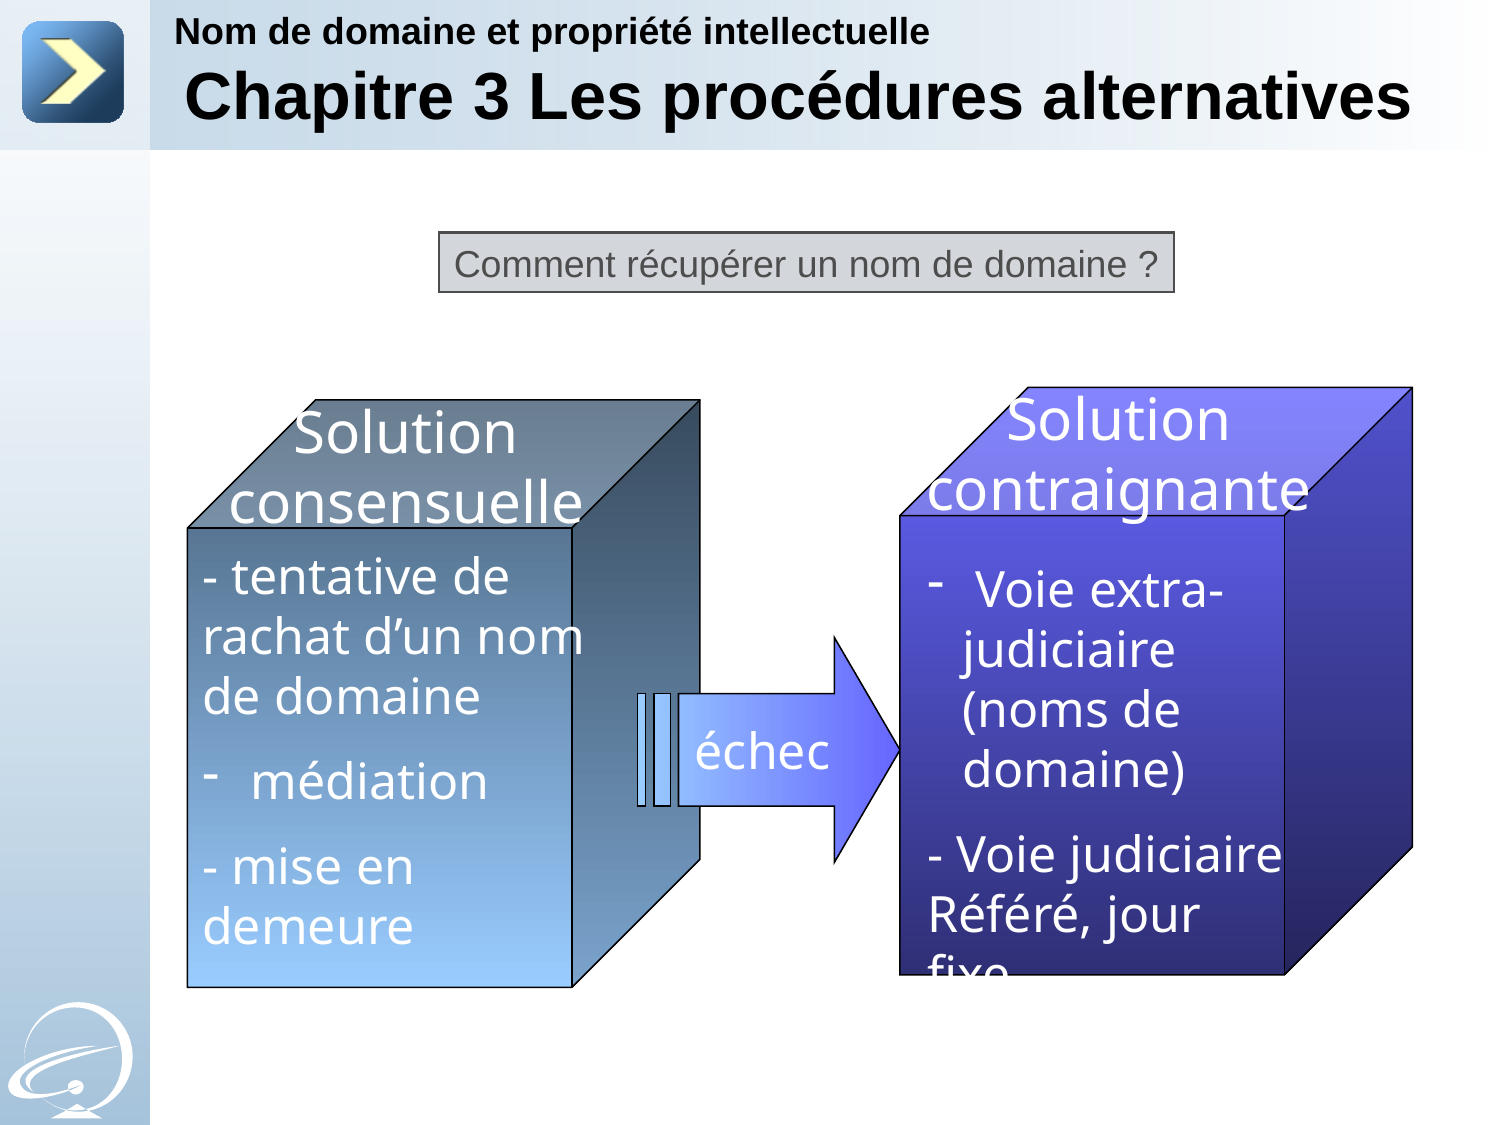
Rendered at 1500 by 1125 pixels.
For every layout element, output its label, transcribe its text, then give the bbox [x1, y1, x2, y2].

text_box Solution contraignante [887, 374, 1350, 530]
text_box [637, 693, 646, 807]
picture [21, 19, 129, 127]
text_box [899, 530, 1285, 975]
text_box [678, 637, 899, 863]
title Chapitre 3 Les procédures alternatives [169, 60, 1500, 137]
text_box Nom de domaine et propriété intellectuelle [159, 0, 1500, 60]
text_box - tentative de rachat d’un nom de domaine médiation - mise en demeure [187, 537, 600, 963]
text_box Solution consensuelle [149, 387, 663, 543]
text_box échec [675, 712, 850, 788]
text_box Comment récupérer un nom de domaine ? [438, 232, 1174, 293]
text_box [653, 693, 671, 807]
text_box Voie extra-judiciaire (noms de domaine) - Voie judiciaire Référé, jour fixe,… [912, 549, 1300, 1010]
text_box [187, 963, 597, 988]
